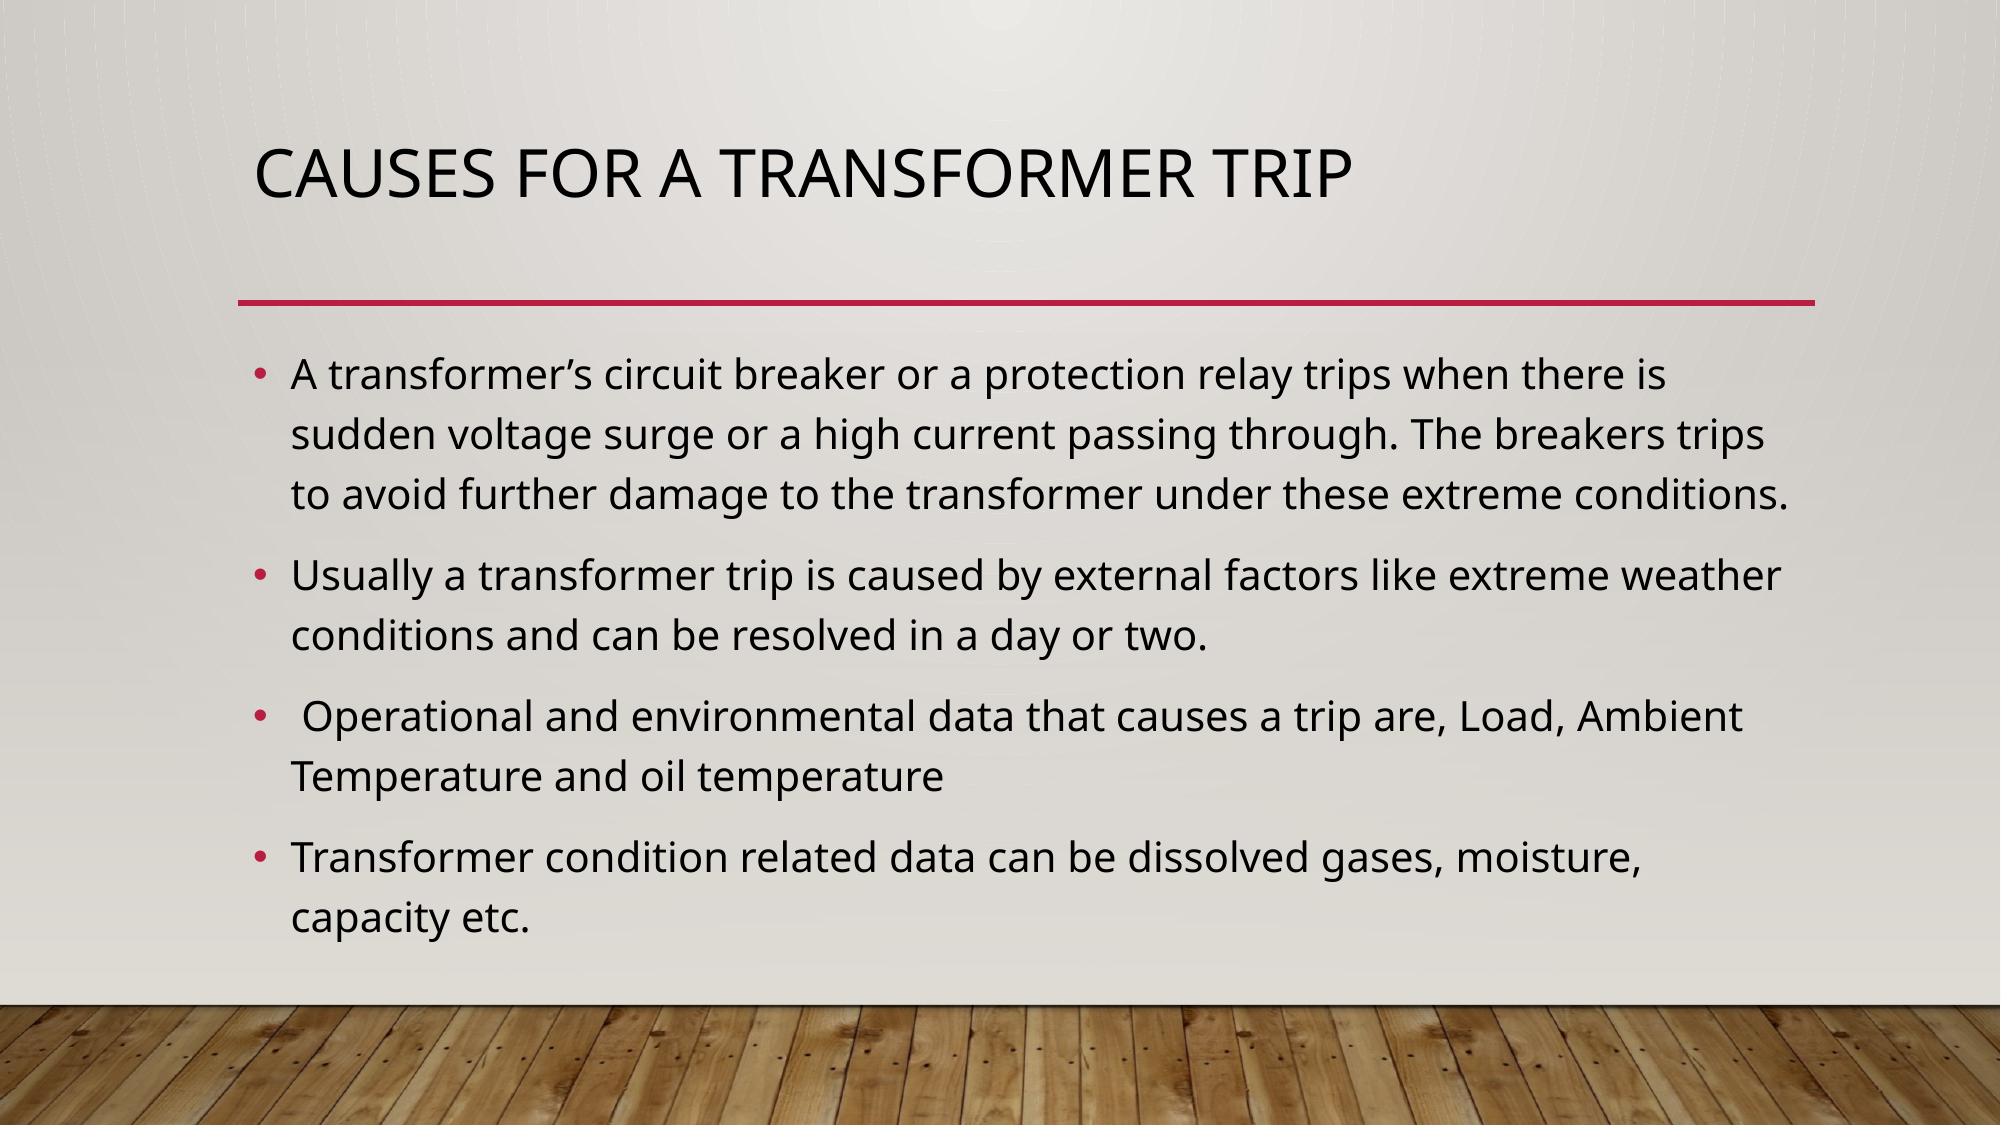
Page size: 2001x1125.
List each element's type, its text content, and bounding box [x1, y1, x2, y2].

picture [0, 1005, 2000, 1125]
list A transformer’s circuit breaker or a protection relay trips when there is sudden voltage surge or a high current passing through. The breakers trips to avoid further damage to the transformer under these extreme conditions. Usually a transformer trip is caused by external factors like extreme weather conditions and can be resolved in a day or two. Operational and environmental data that causes a trip are, Load, Ambient Temperature and oil temperature Transformer condition related data can be dissolved gases, moisture, capacity etc. [238, 330, 1814, 897]
title Causes for a transformer trip [238, 131, 1814, 305]
